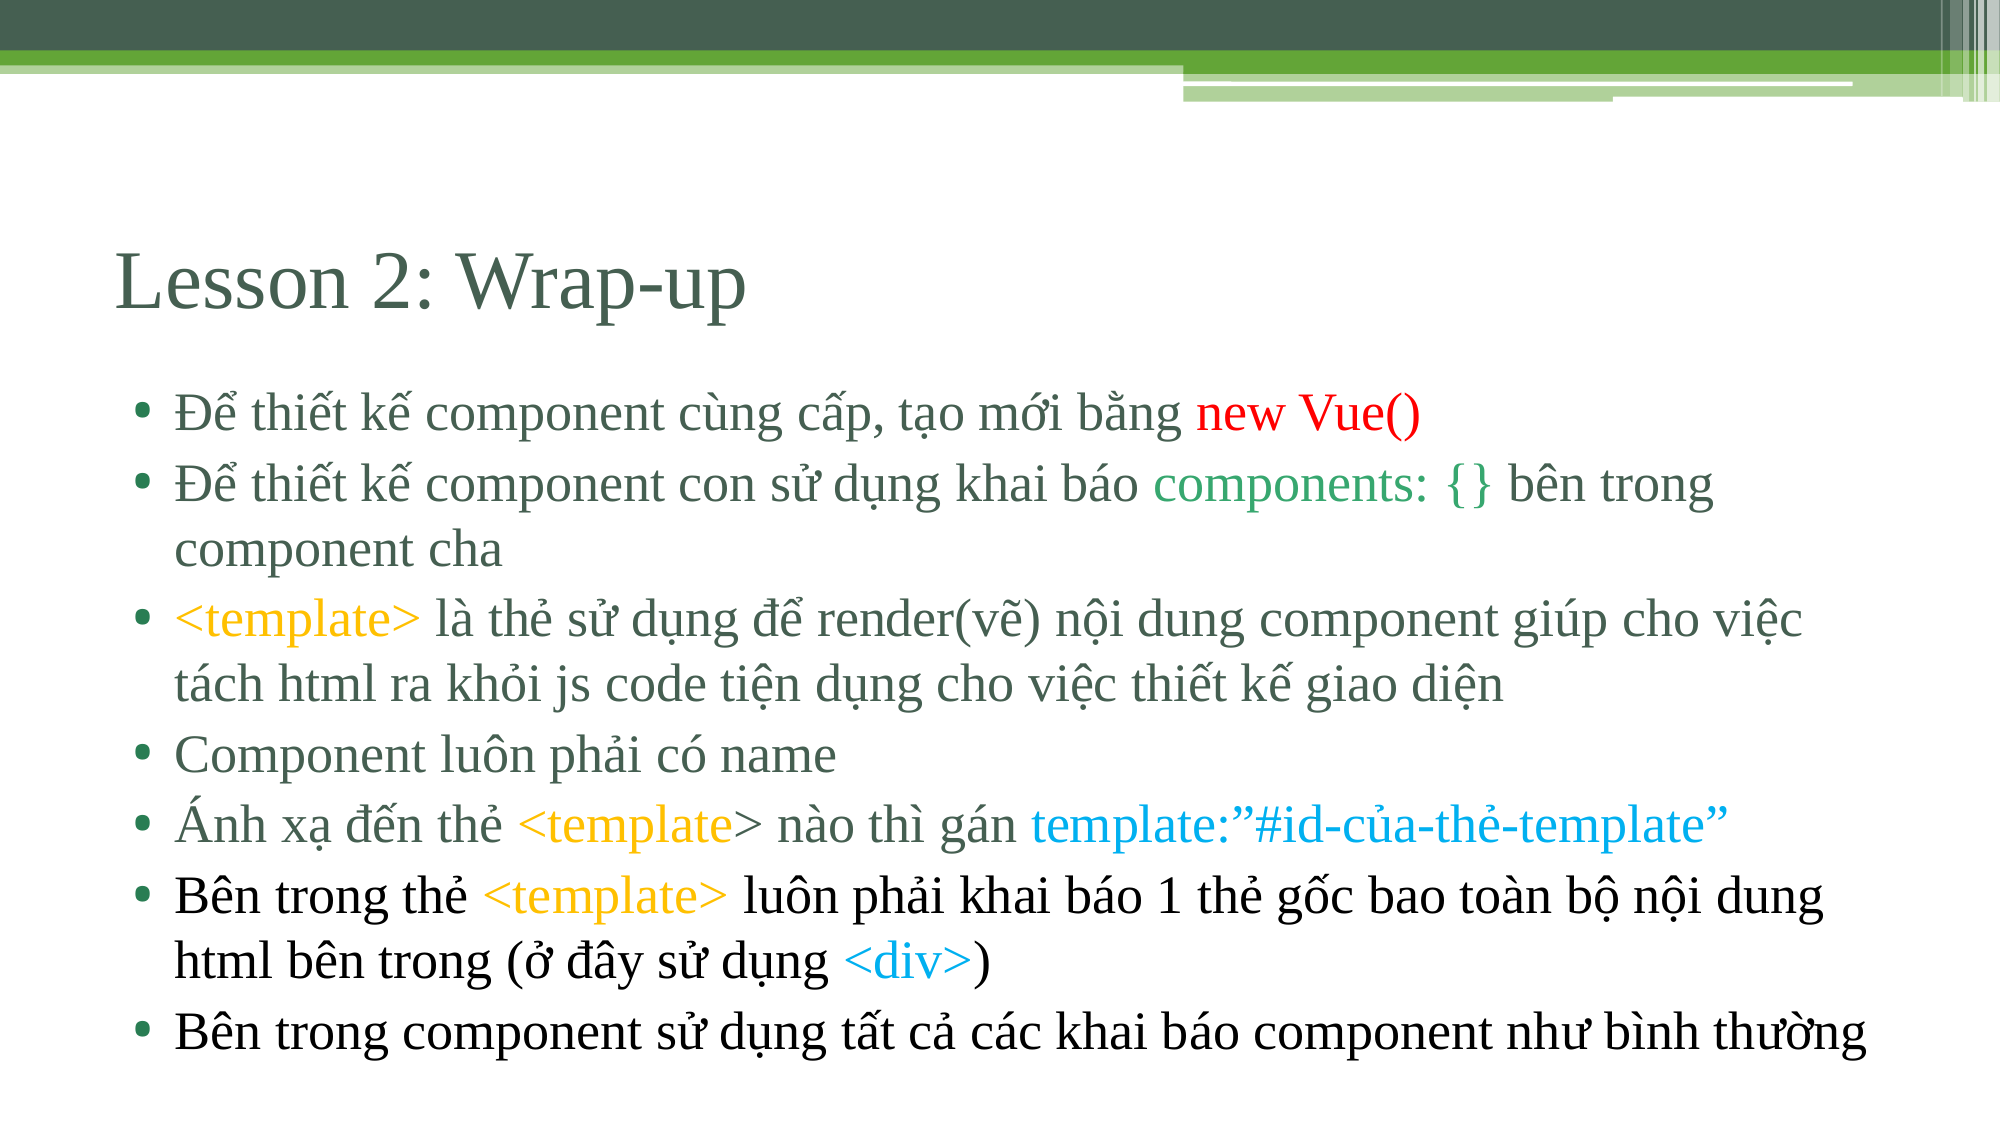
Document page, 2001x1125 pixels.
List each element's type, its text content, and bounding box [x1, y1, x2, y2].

title Lesson 2: Wrap-up [99, 187, 1900, 363]
list Để thiết kế component cùng cấp, tạo mới bằng new Vue() Để thiết kế component con sử dụng khai báo components: {} bên trong component cha <template> là thẻ sử dụng để render(vẽ) nội dung component giúp cho việc tách html ra khỏi js code tiện dụng cho việc thiết kế giao diện Component luôn phải có name Ánh xạ đến thẻ <template> nào thì gán template:”#id-của-thẻ-template” Bên trong thẻ <template> luôn phải khai báo 1 thẻ gốc bao toàn bộ nội dung html bên trong (ở đây sử dụng <div>) Bên trong component sử dụng tất cả các khai báo component như bình thường [99, 368, 1900, 1079]
